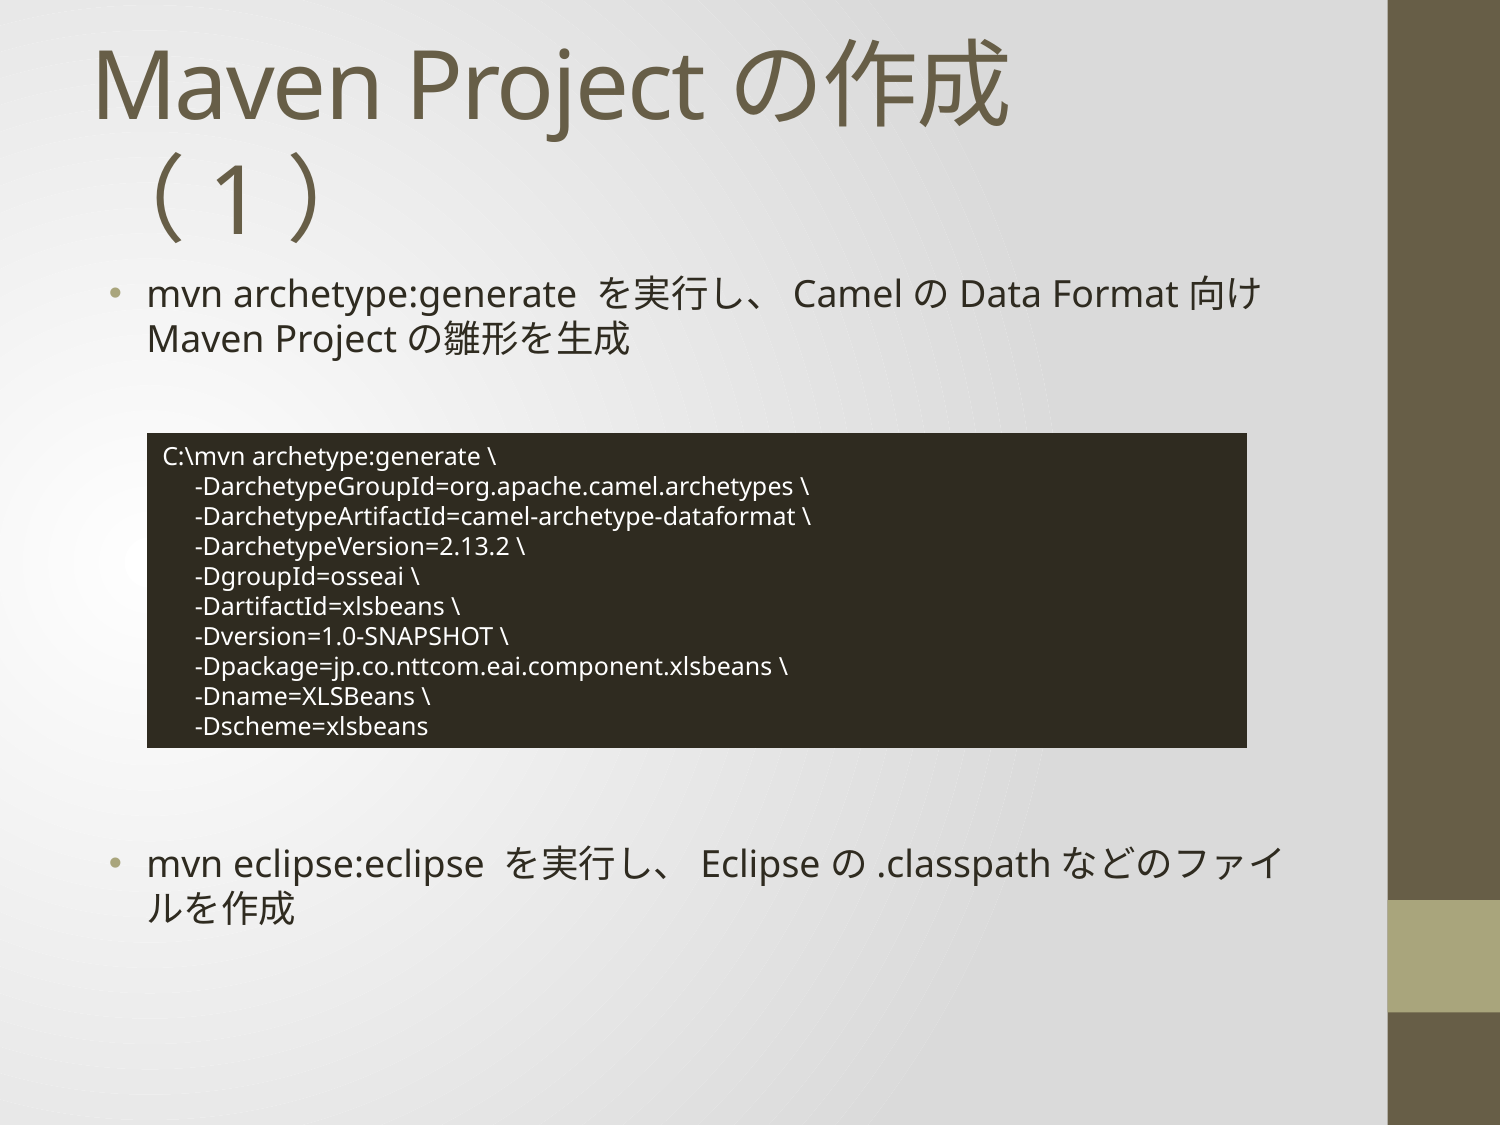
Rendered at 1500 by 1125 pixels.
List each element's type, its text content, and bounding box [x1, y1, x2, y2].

list mvn archetype:generate を実行し、CamelのData Format向けMaven Projectの雛形を生成 mvn eclipse:eclipse を実行し、Eclipseの.classpathなどのファイルを作成 [75, 262, 1325, 976]
title Maven Projectの作成 （1） [75, 45, 1325, 233]
text_box C:\mvn archetype:generate \ -DarchetypeGroupId=org.apache.camel.archetypes \ -DarchetypeArtifactId=camel-archetype-dataformat \ -DarchetypeVersion=2.13.2 \ -DgroupId=osseai \ -DartifactId=xlsbeans \ -Dversion=1.0-SNAPSHOT \ -Dpackage=jp.co.nttcom.eai.component.xlsbeans \ -Dname=XLSBeans \ -Dscheme=xlsbeans [147, 433, 1247, 748]
